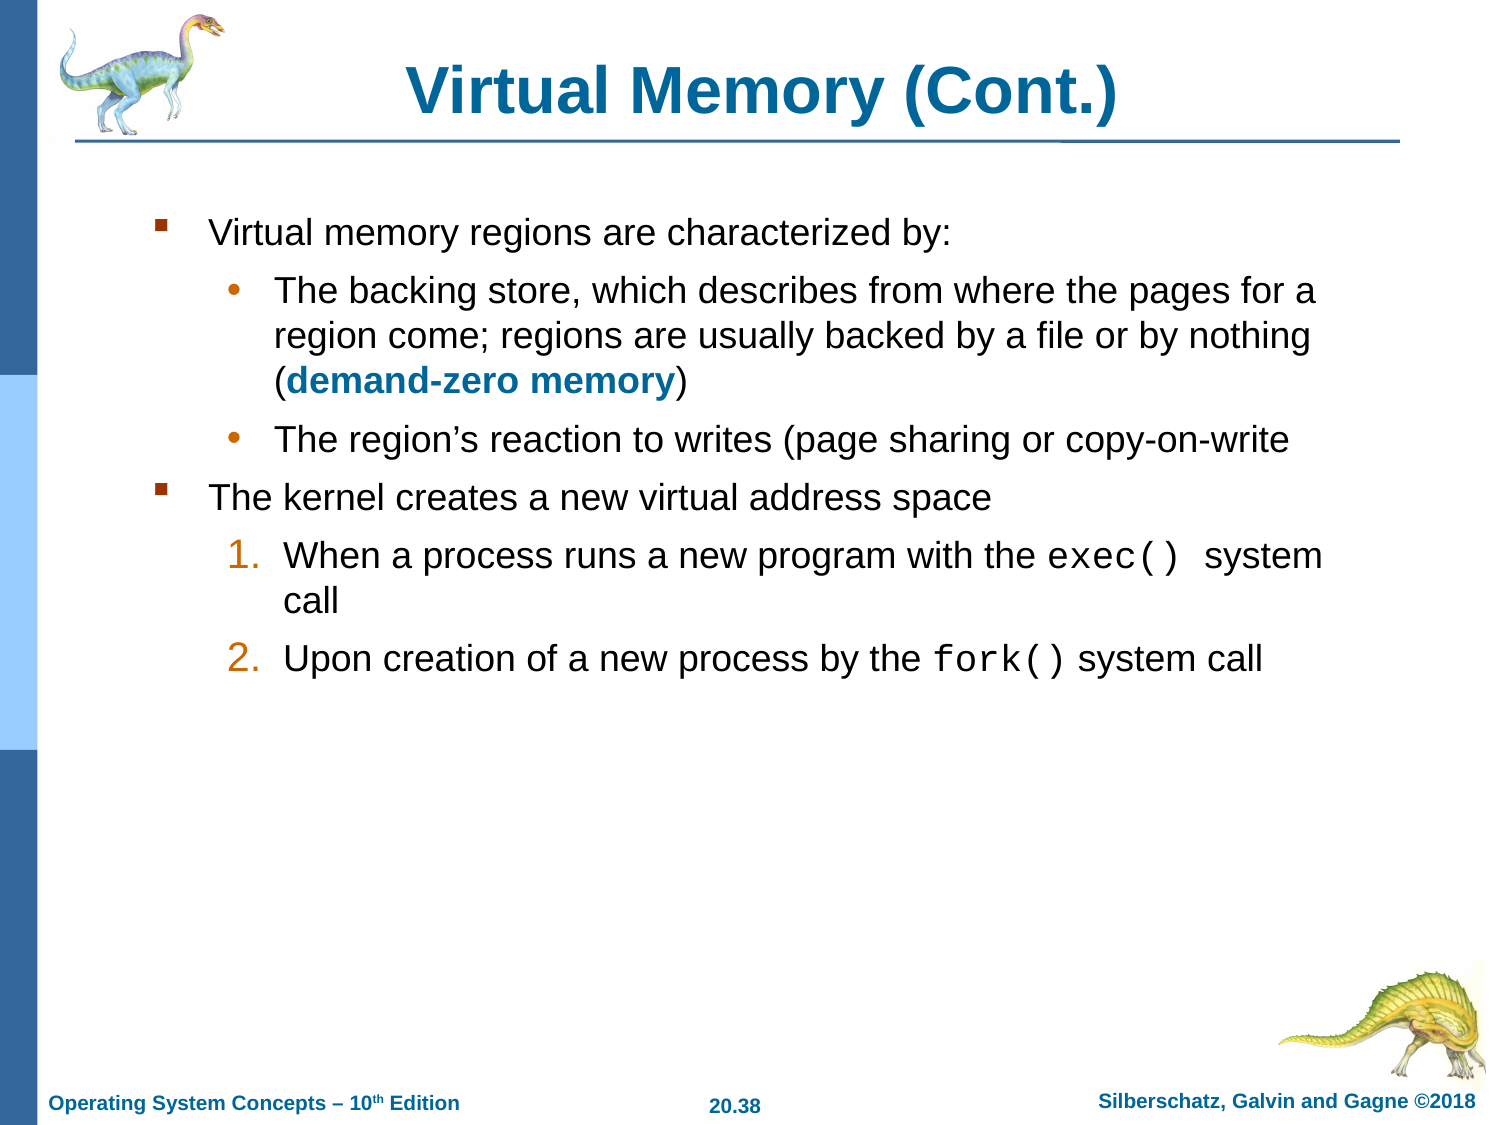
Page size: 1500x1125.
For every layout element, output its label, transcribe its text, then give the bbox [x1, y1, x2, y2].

title Virtual Memory (Cont.) [87, 39, 1438, 134]
picture [46, 0, 243, 149]
list Virtual memory regions are characterized by: The backing store, which describes from where the pages for a region come; regions are usually backed by a file or by nothing (demand-zero memory) The region’s reaction to writes (page sharing or copy-on-write The kernel creates a new virtual address space When a process runs a new program with the exec() system call Upon creation of a new process by the fork() system call [136, 200, 1396, 944]
picture [1275, 959, 1486, 1090]
